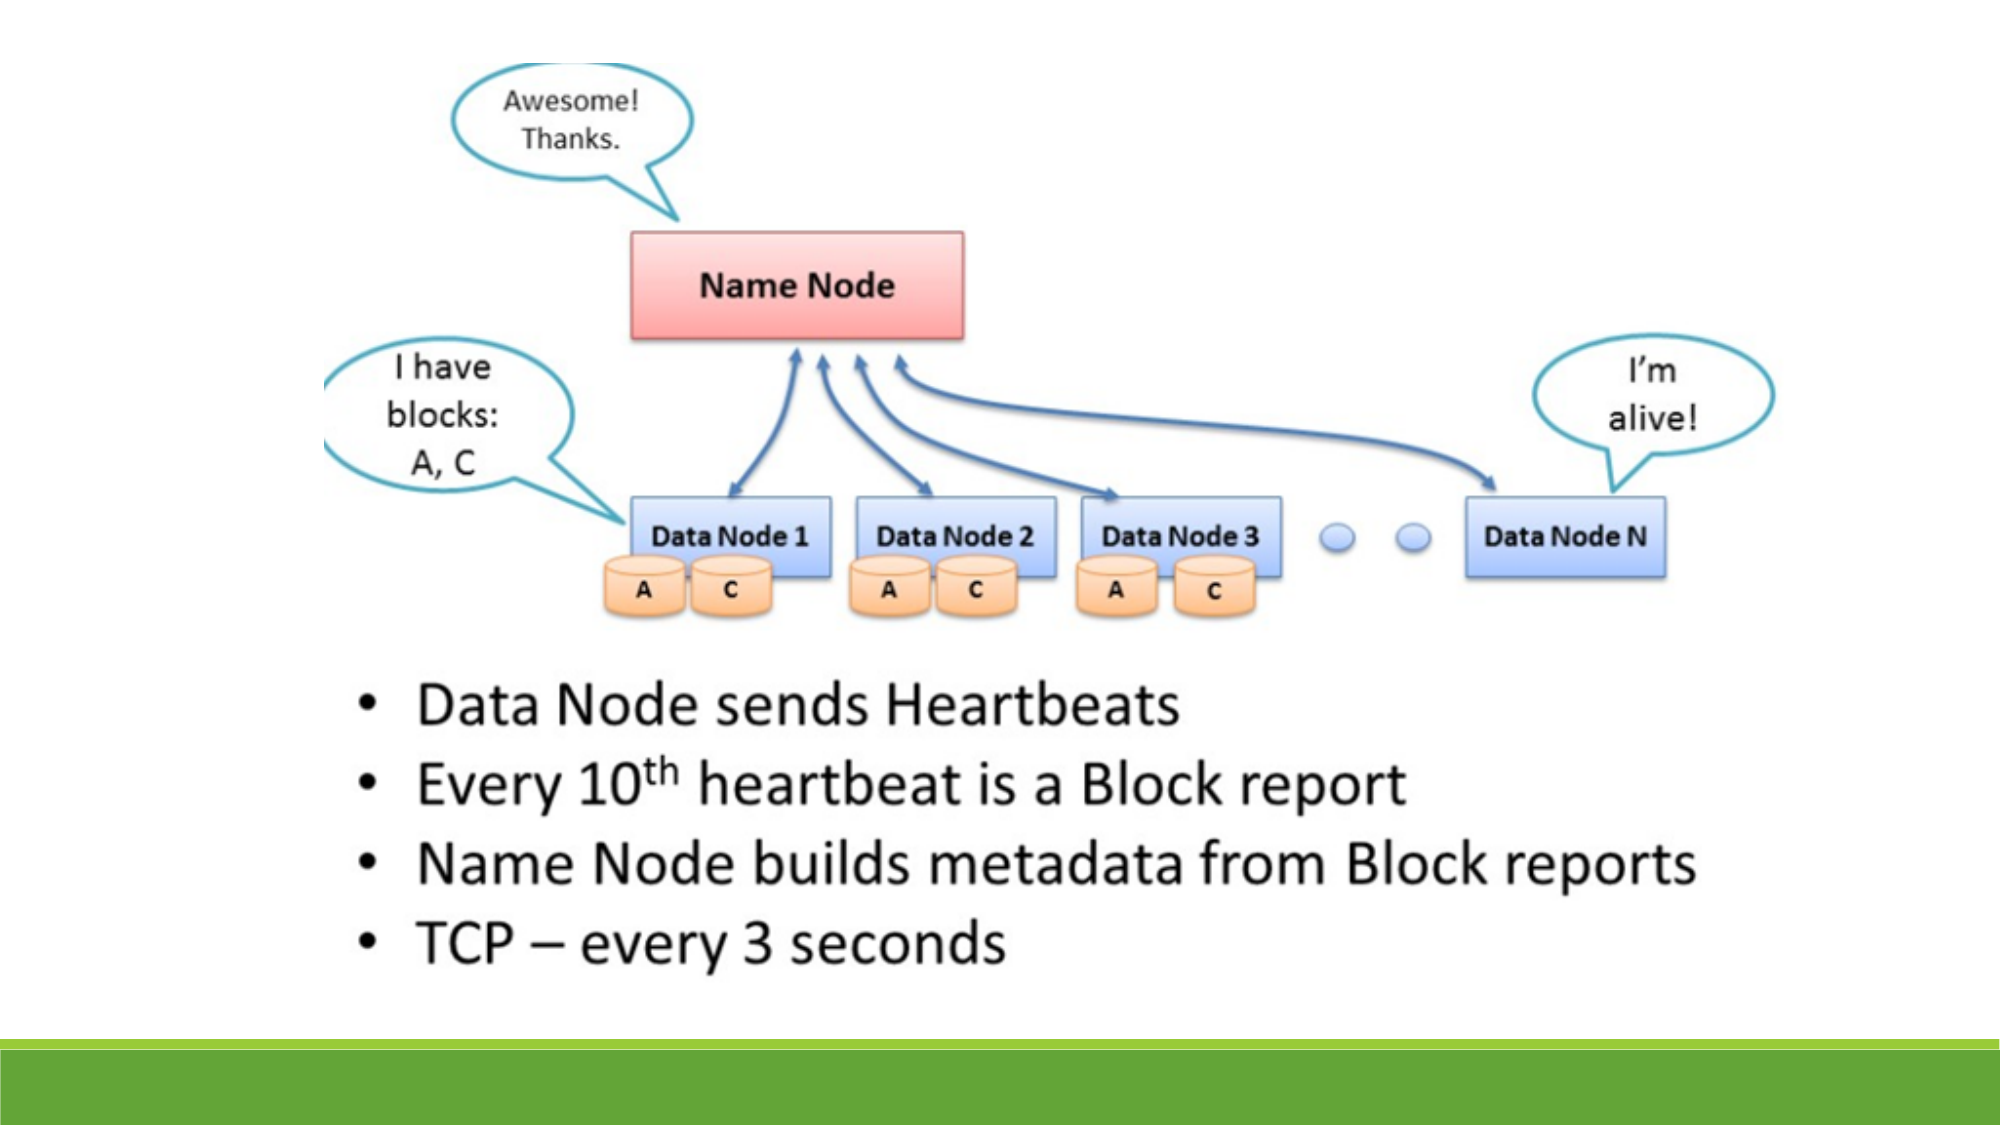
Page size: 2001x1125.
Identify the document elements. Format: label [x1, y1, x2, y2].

picture [324, 63, 1811, 991]
